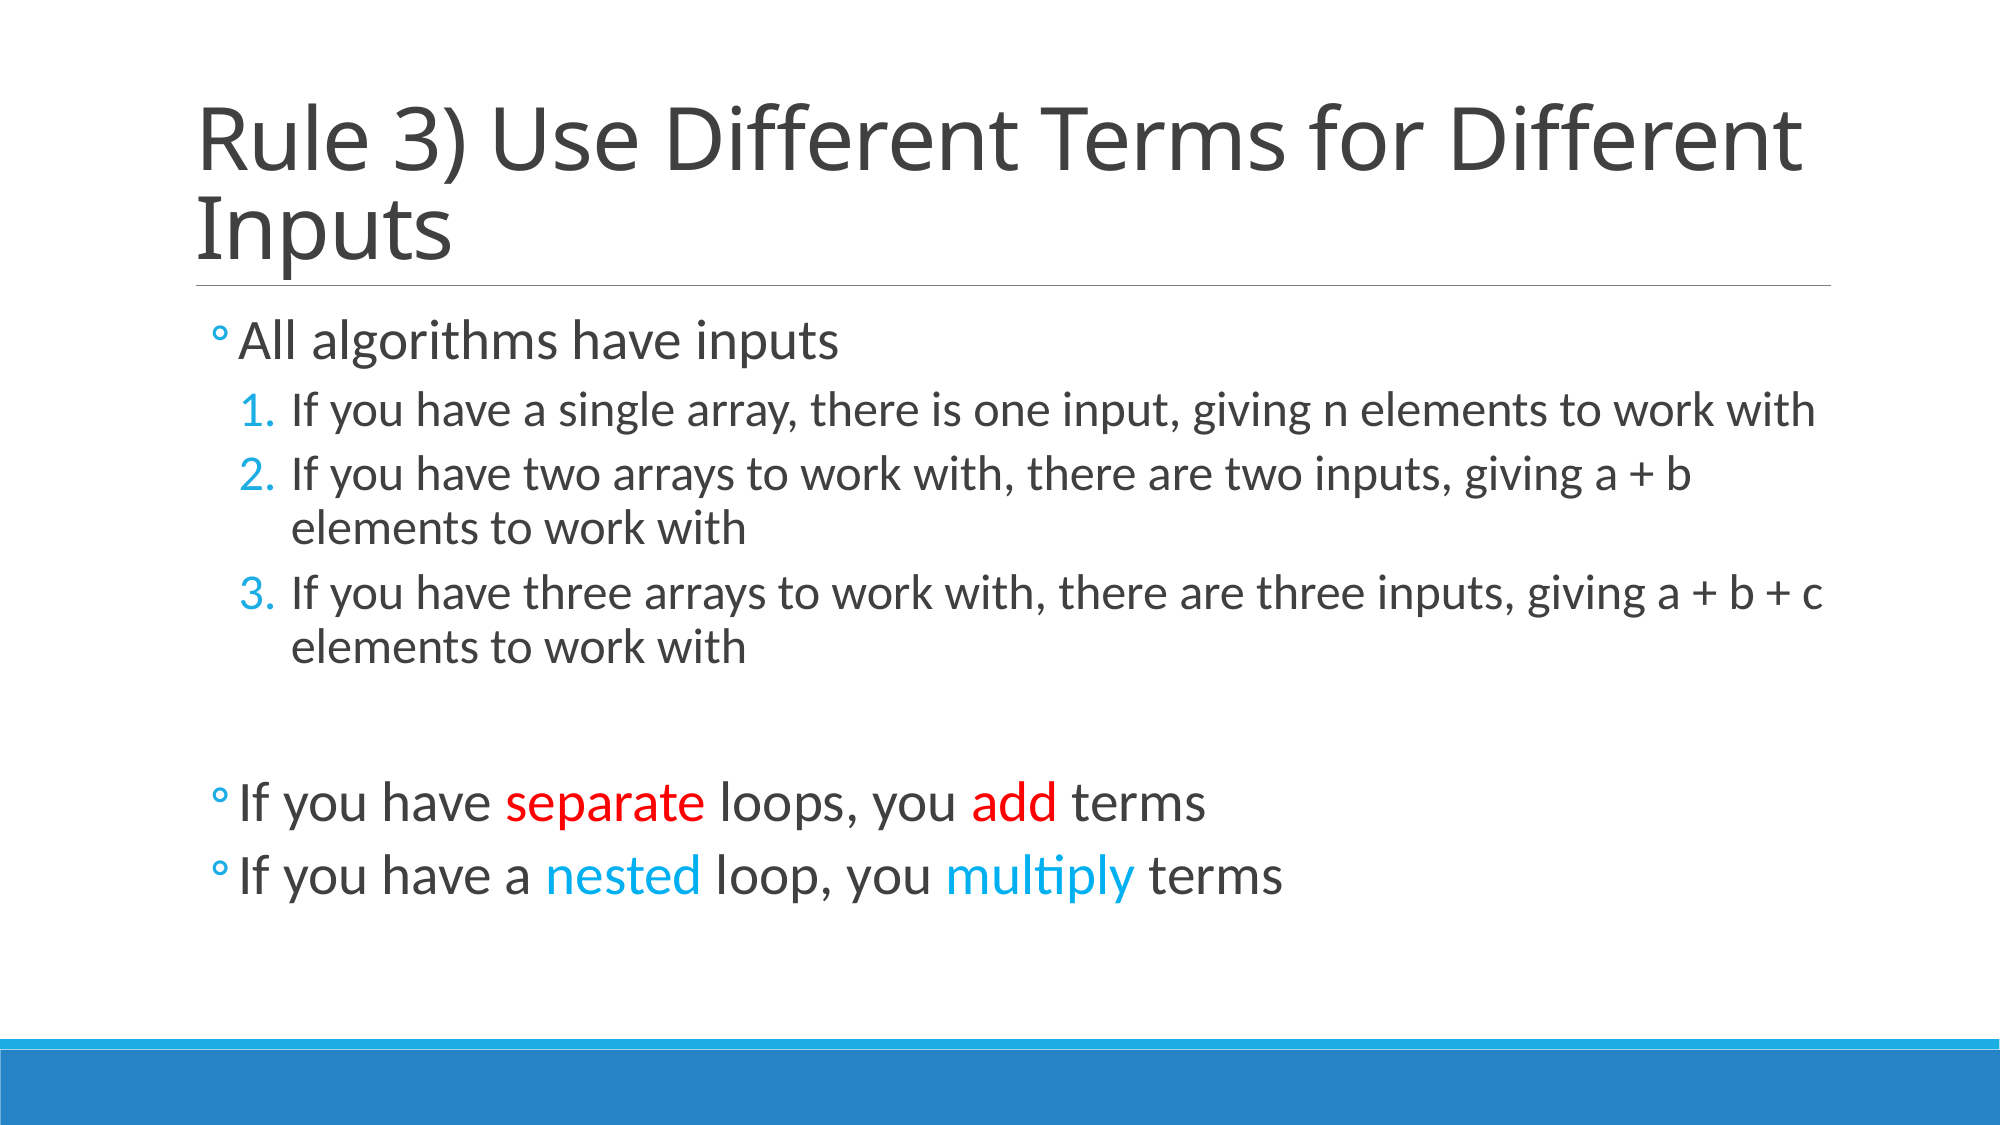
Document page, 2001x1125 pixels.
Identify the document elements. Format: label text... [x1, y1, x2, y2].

title Rule 3) Use Different Terms for Different Inputs [180, 47, 1830, 285]
list All algorithms have inputs If you have a single array, there is one input, giving n elements to work with If you have two arrays to work with, there are two inputs, giving a + b elements to work with If you have three arrays to work with, there are three inputs, giving a + b + c elements to work with If you have separate loops, you add terms If you have a nested loop, you multiply terms [180, 302, 1830, 963]
